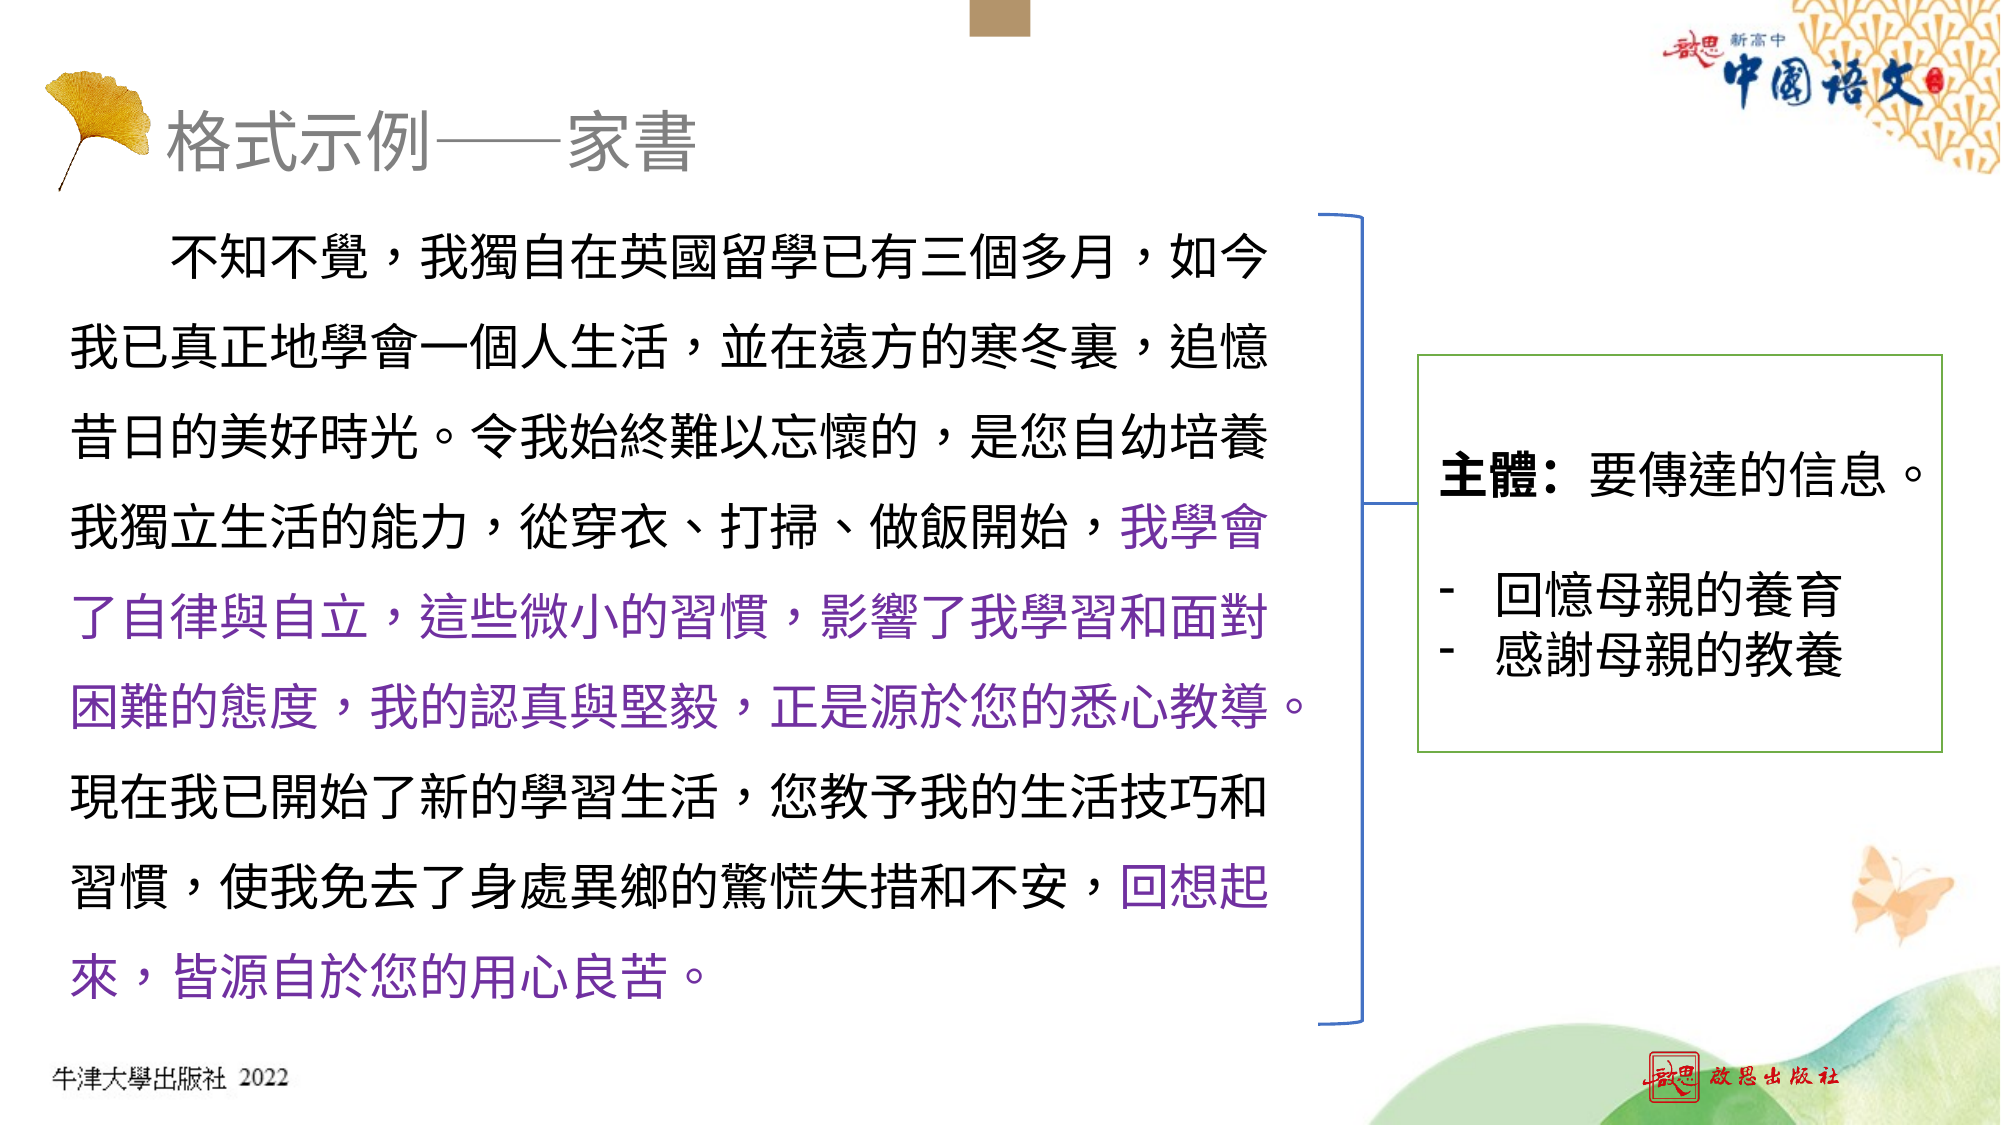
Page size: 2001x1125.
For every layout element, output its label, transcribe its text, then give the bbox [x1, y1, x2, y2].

picture [0, 0, 2001, 1125]
text_box 格式示例——家書 [151, 91, 970, 187]
text_box 不知不覺，我獨自在英國留學已有三個多月，如今我已真正地學會一個人生活，並在遠方的寒冬裏，追憶昔日的美好時光。令我始終難以忘懷的，是您自幼培養我獨立生活的能力，從穿衣、打掃、做飯開始，我學會了自律與自立，這些微小的習慣，影響了我學習和面對困難的態度，我的認真與堅毅，正是源於您的悉心教導。現在我已開始了新的學習生活，您教予我的生活技巧和習慣，使我免去了身處異鄉的驚慌失措和不安，回想起來，皆源自於您的用心良苦。 [54, 187, 1315, 1013]
text_box [969, 0, 1031, 38]
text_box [1318, 214, 1948, 1025]
